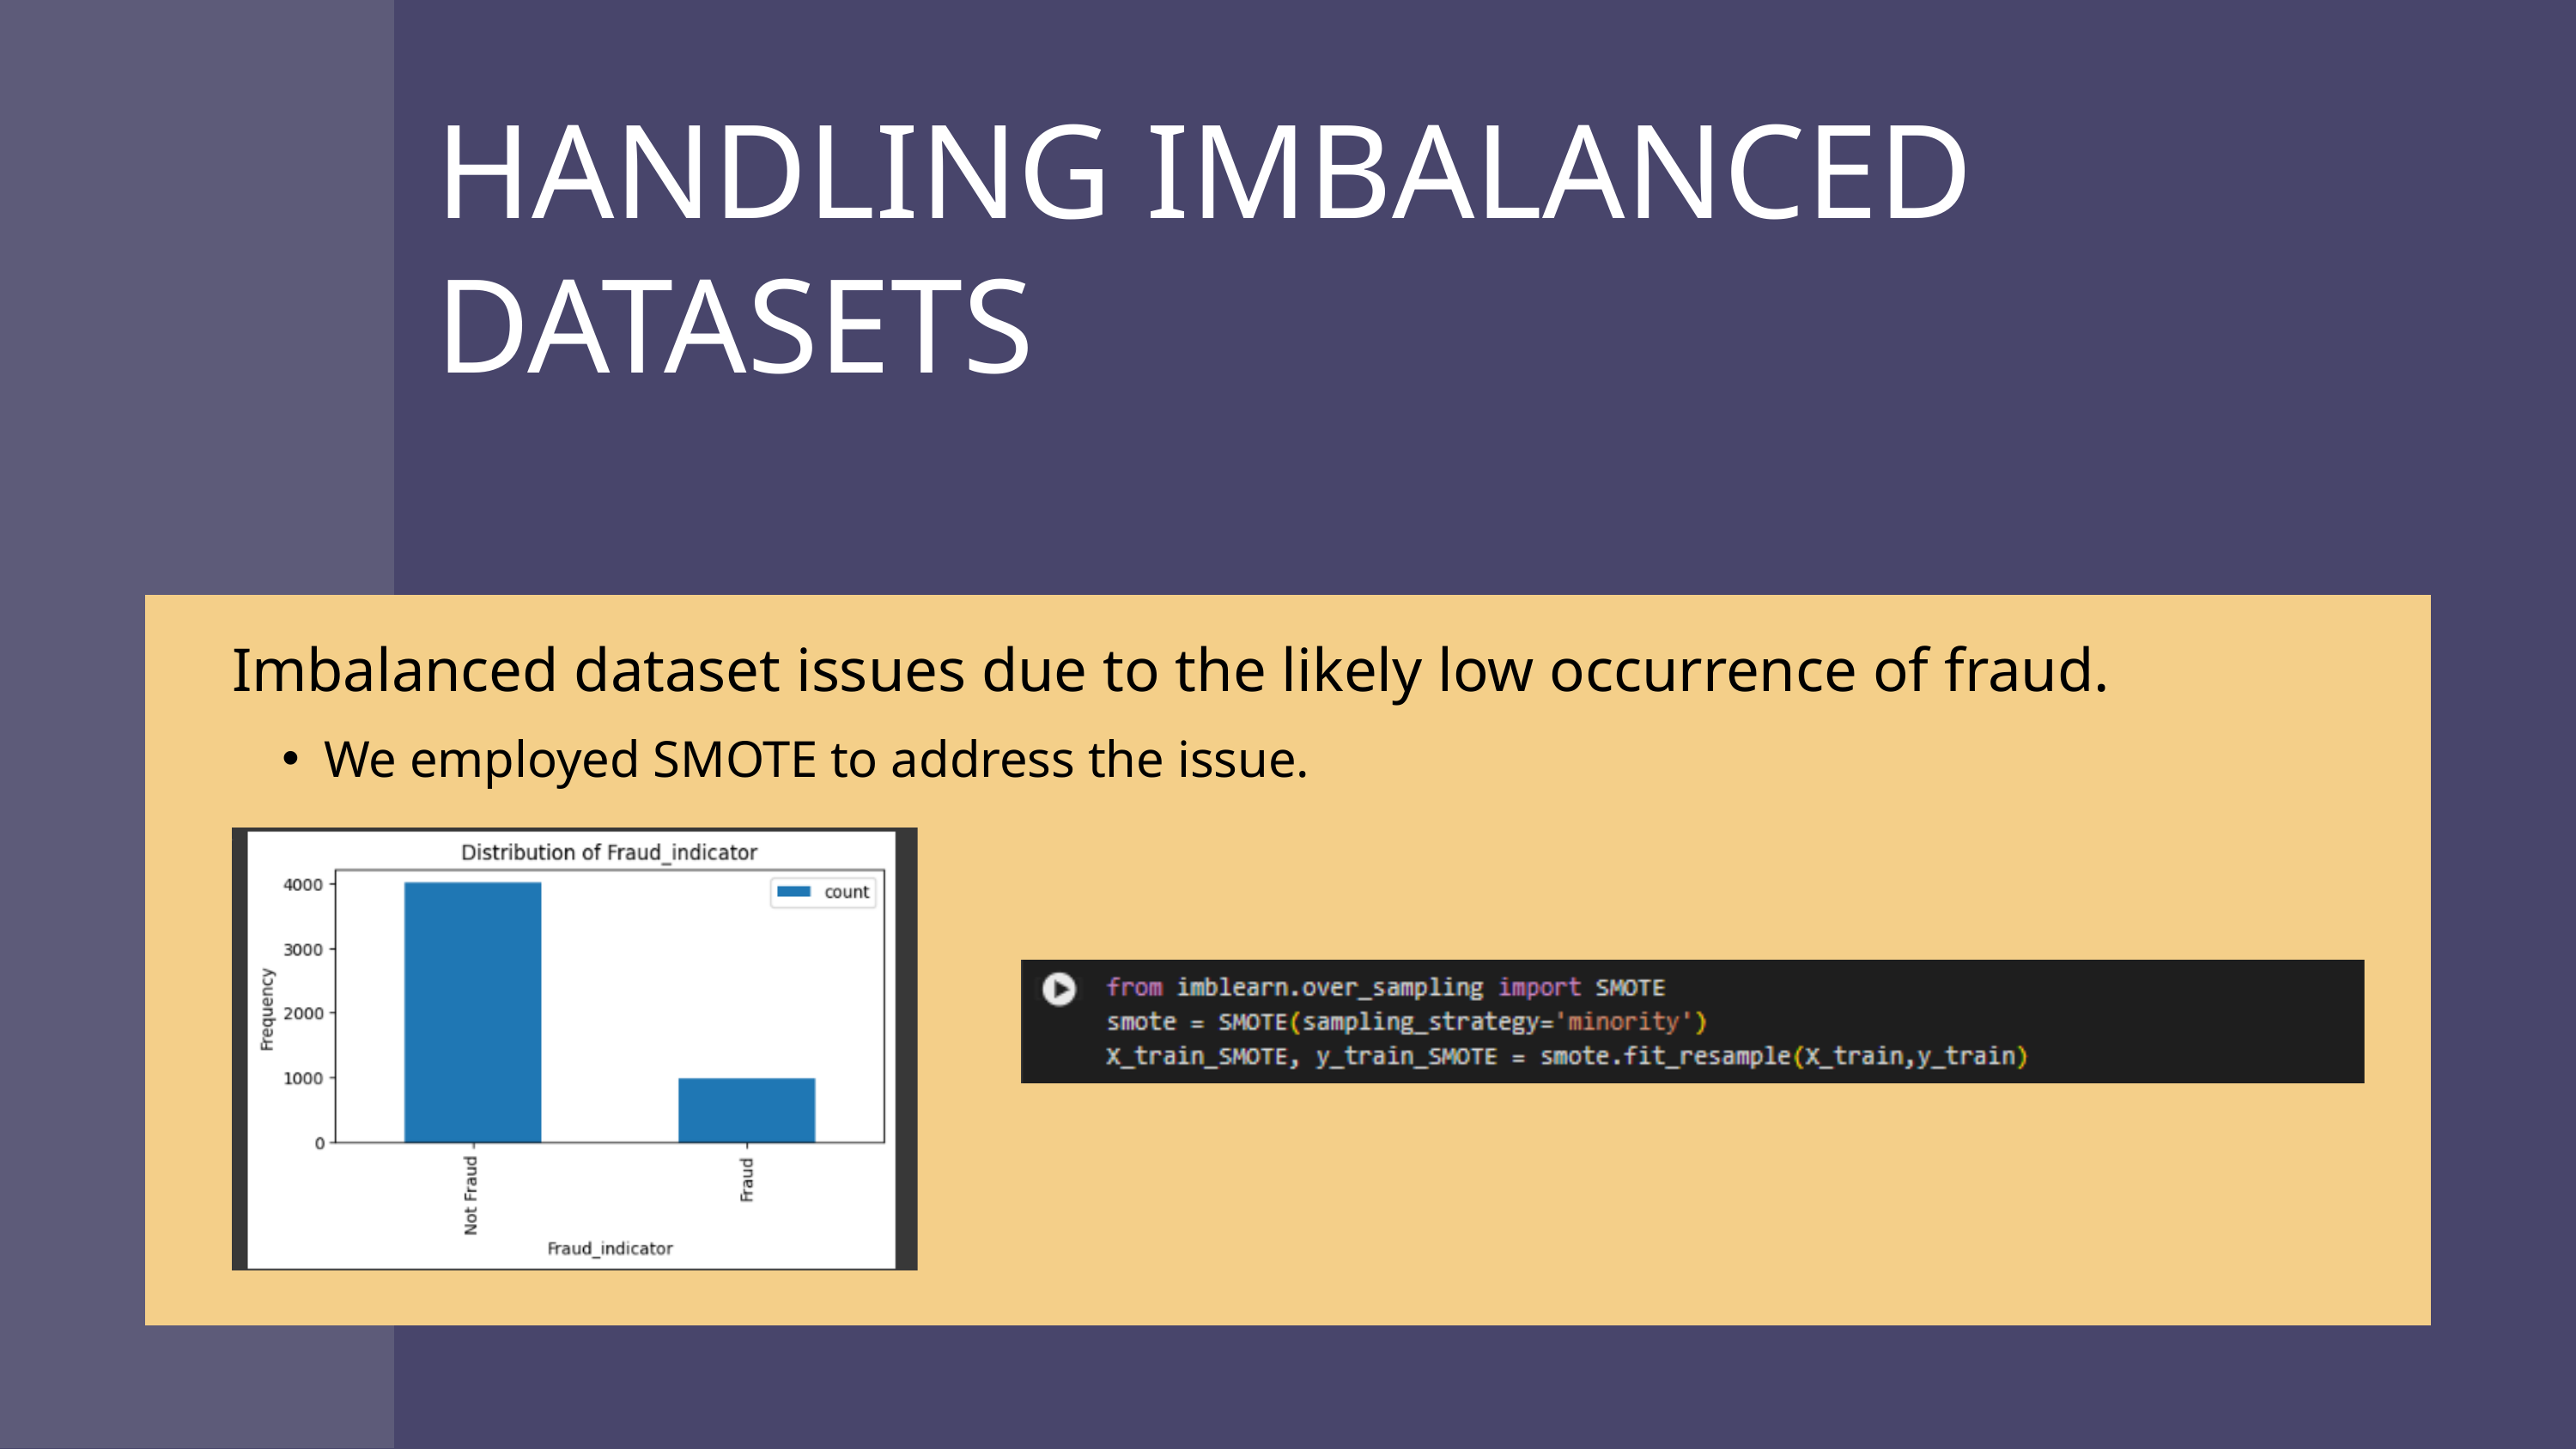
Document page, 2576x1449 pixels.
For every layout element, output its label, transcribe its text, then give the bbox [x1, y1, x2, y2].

text_box HANDLING IMBALANCED DATASETS [435, 89, 2414, 399]
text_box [0, 0, 394, 1449]
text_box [144, 595, 2432, 1326]
